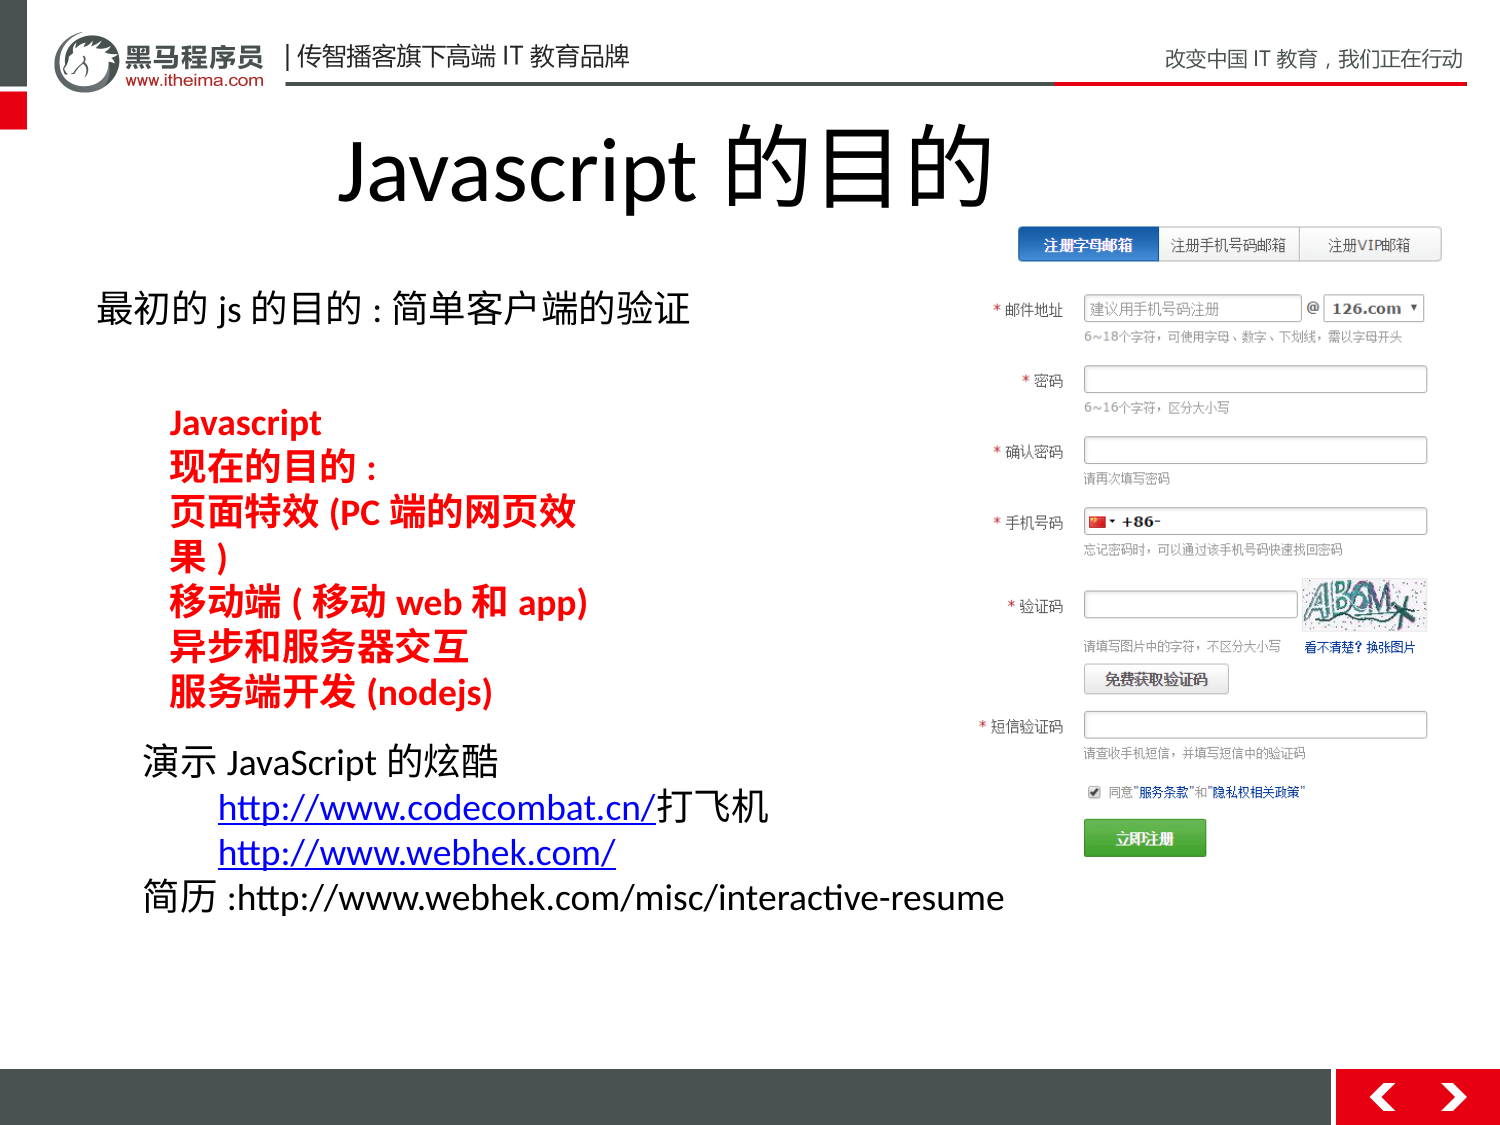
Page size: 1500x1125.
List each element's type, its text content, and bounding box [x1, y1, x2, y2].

picture [0, 0, 1500, 1125]
title Javascript的目的 [0, 102, 1334, 238]
text_box 演示JavaScript的炫酷 http://www.codecombat.cn/打飞机 http://www.webhek.com/ 简历:http://www.webhek.com/misc/interactive-resume [128, 730, 1167, 926]
text_box 最初的js的目的:简单客户端的验证 [81, 277, 851, 338]
text_box Javascript 现在的目的: 页面特效(PC端的网页效果) 移动端(移动web和app) 异步和服务器交互 服务端开发(nodejs) [155, 390, 648, 721]
